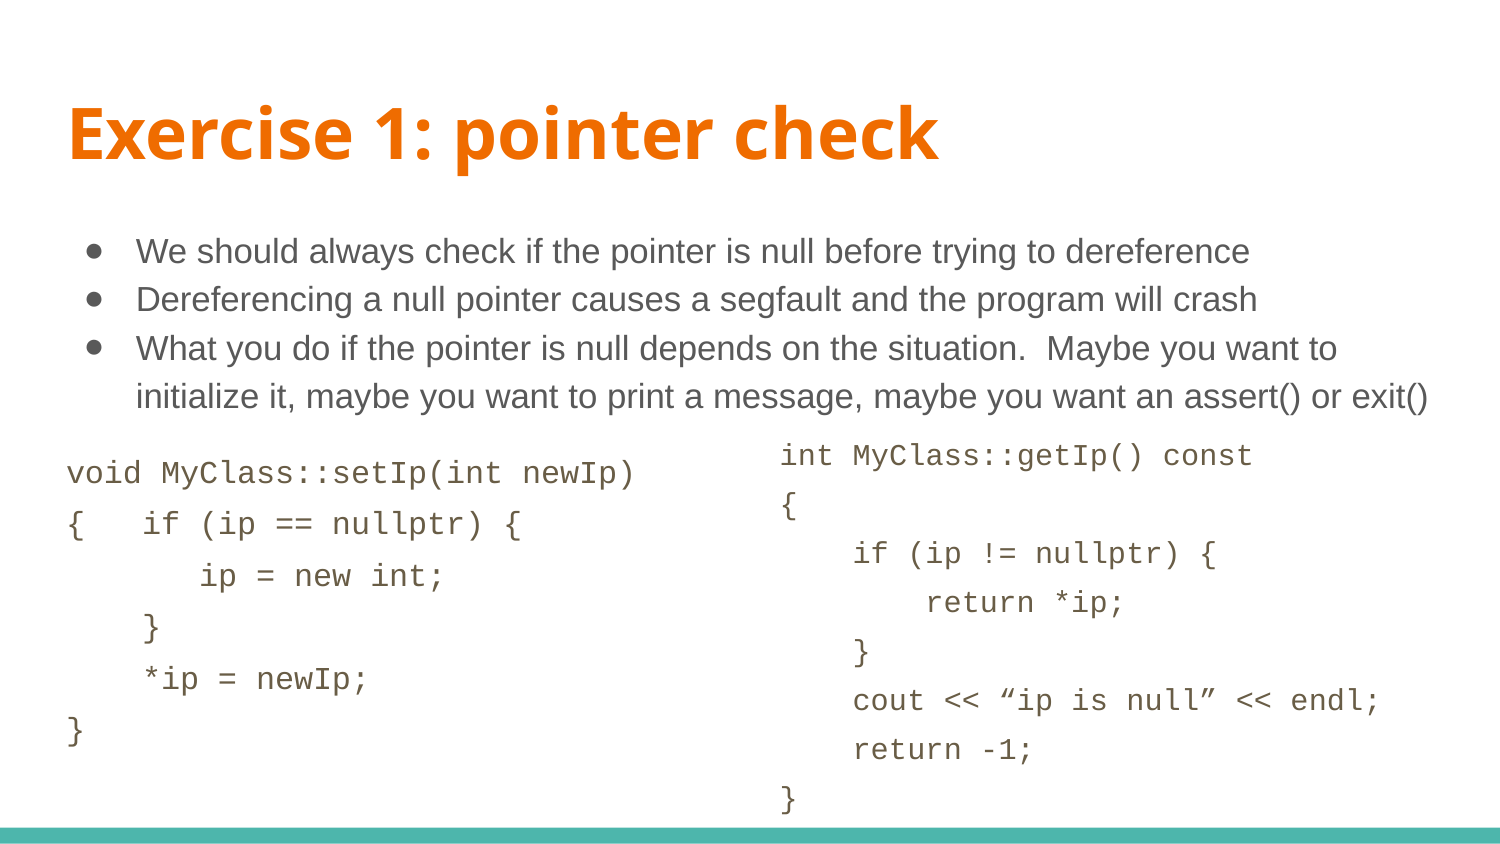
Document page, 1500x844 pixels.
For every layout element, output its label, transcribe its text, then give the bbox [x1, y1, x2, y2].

title Exercise 1: pointer check [51, 72, 1449, 189]
text_box int MyClass::getIp() const { if (ip != nullptr) { return *ip; } cout << “ip is null” << endl; return -1; } [764, 407, 1481, 844]
list We should always check if the pointer is null before trying to dereference Dereferencing a null pointer causes a segfault and the program will crash What you do if the pointer is null depends on the situation. Maybe you want to initialize it, maybe you want to print a message, maybe you want an assert() or exit() void MyClass::setIp(int newIp) { if (ip == nullptr) { ip = new int; } *ip = newIp; } [51, 207, 1449, 784]
